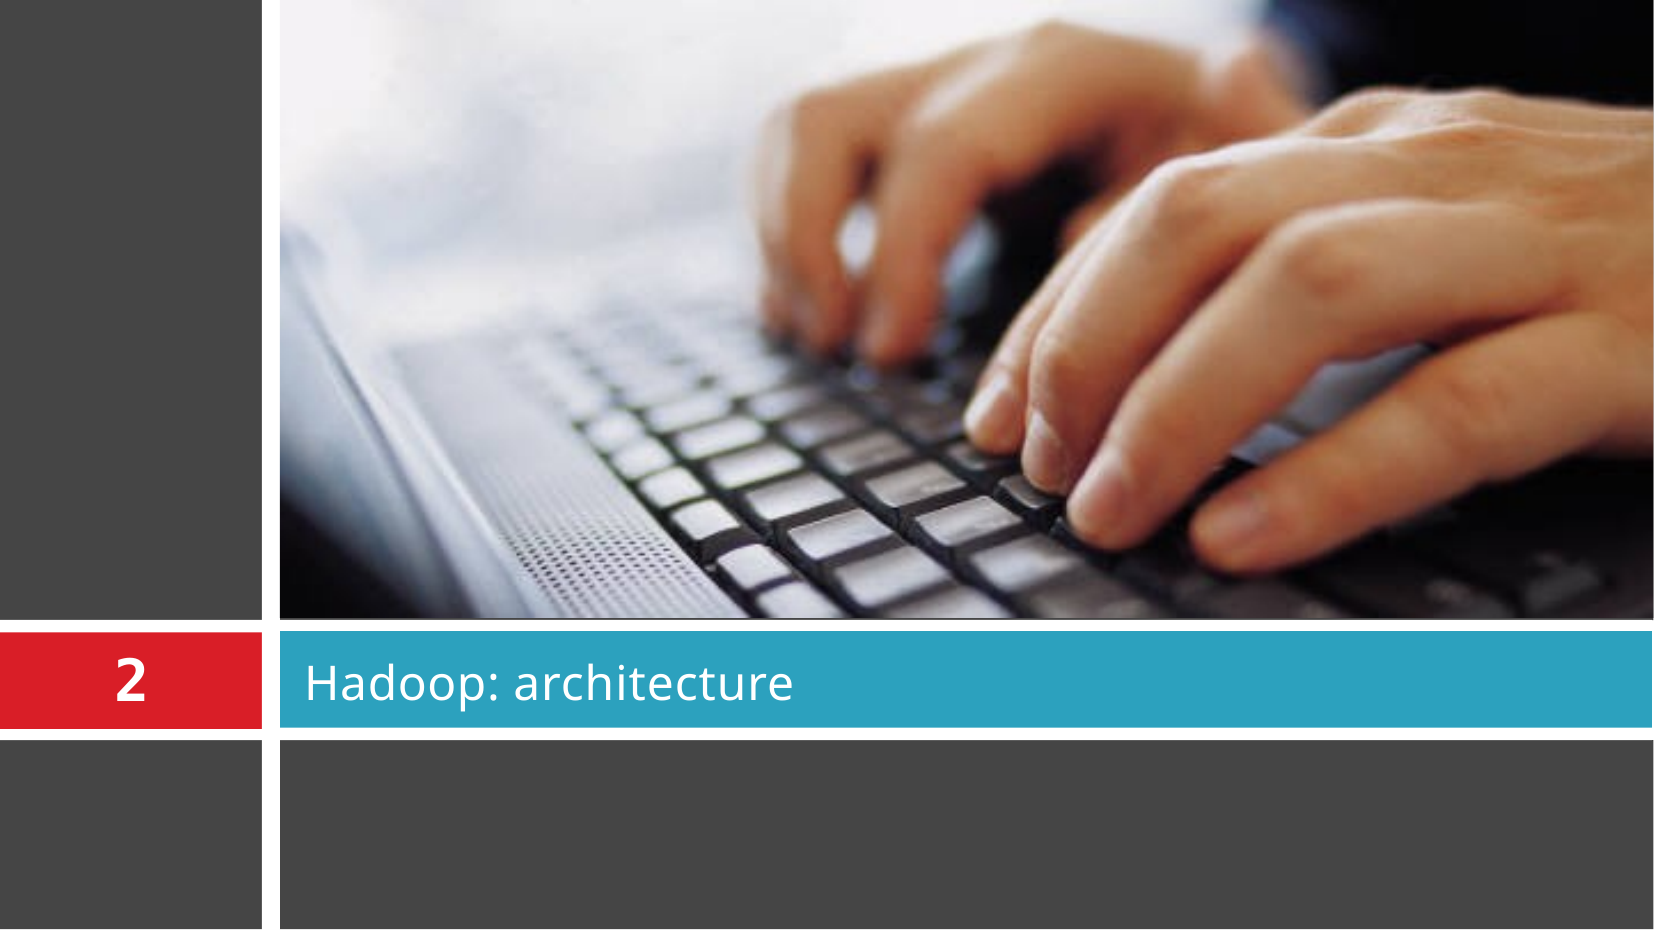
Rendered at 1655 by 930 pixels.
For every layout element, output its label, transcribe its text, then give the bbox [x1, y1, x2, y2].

text_box Hadoop: architecture [302, 650, 813, 711]
text_box 2 [112, 640, 158, 713]
text_box [279, 0, 1654, 618]
